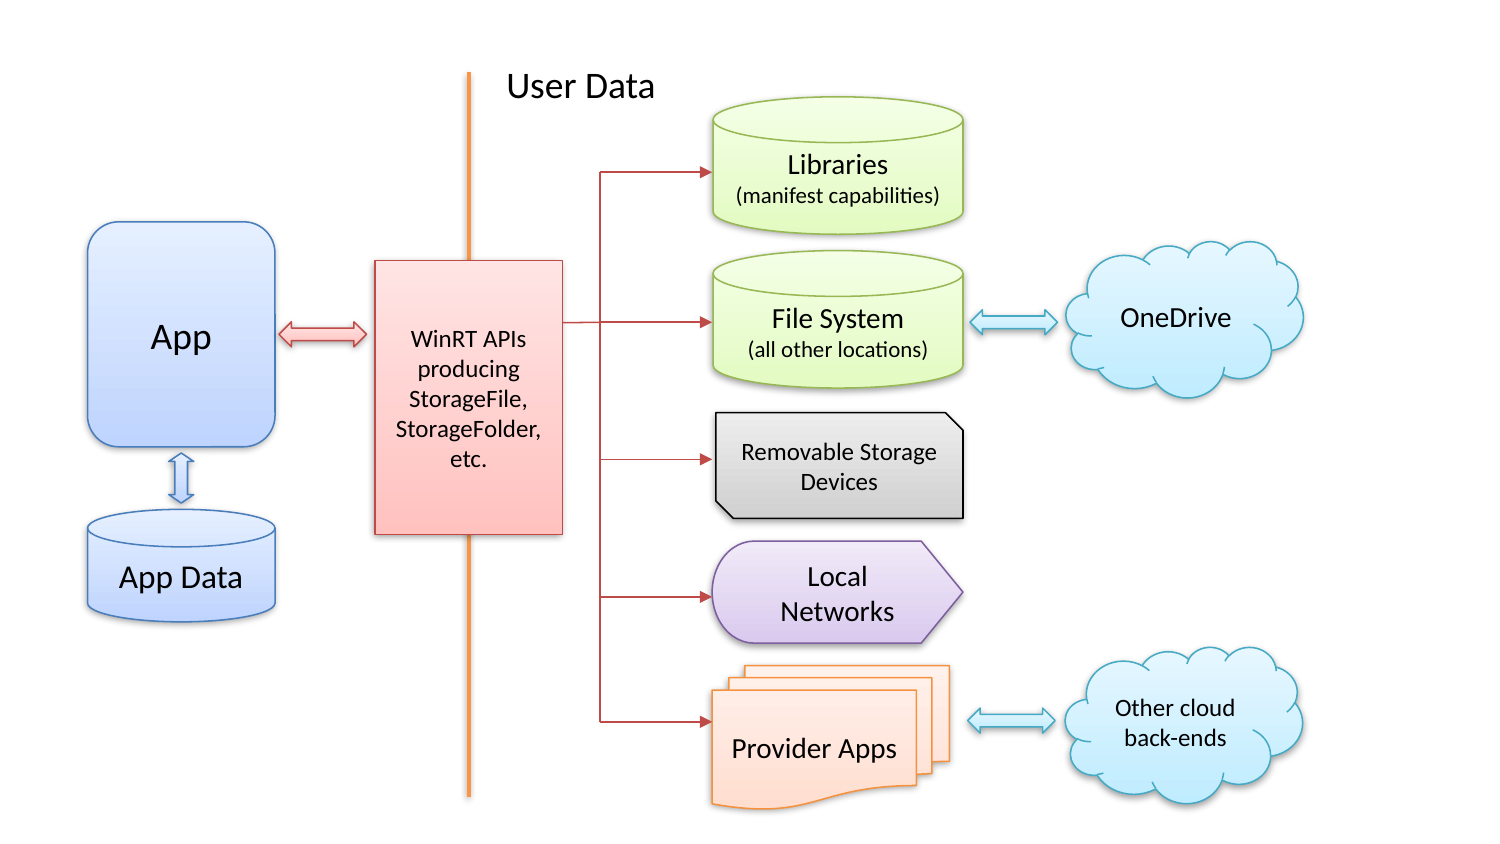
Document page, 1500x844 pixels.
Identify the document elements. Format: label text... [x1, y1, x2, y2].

text_box Other cloud back-ends [1064, 646, 1304, 805]
text_box [278, 321, 368, 348]
text_box Local Networks [711, 540, 964, 644]
text_box [168, 452, 195, 504]
text_box OneDrive [1065, 240, 1305, 399]
text_box File System (all other locations) [712, 249, 964, 389]
text_box [967, 707, 1056, 734]
text_box App Data [86, 508, 276, 623]
text_box Removable Storage Devices [715, 411, 964, 520]
text_box User Data [491, 53, 671, 114]
text_box Libraries (manifest capabilities) [712, 96, 964, 236]
text_box App [86, 221, 276, 448]
text_box WinRT APIs producing StorageFile, StorageFolder, etc. [473, 260, 563, 535]
text_box WinRT APIs producing StorageFile, StorageFolder, etc. [374, 260, 464, 535]
text_box Provider Apps [711, 664, 951, 810]
text_box [969, 309, 1059, 336]
